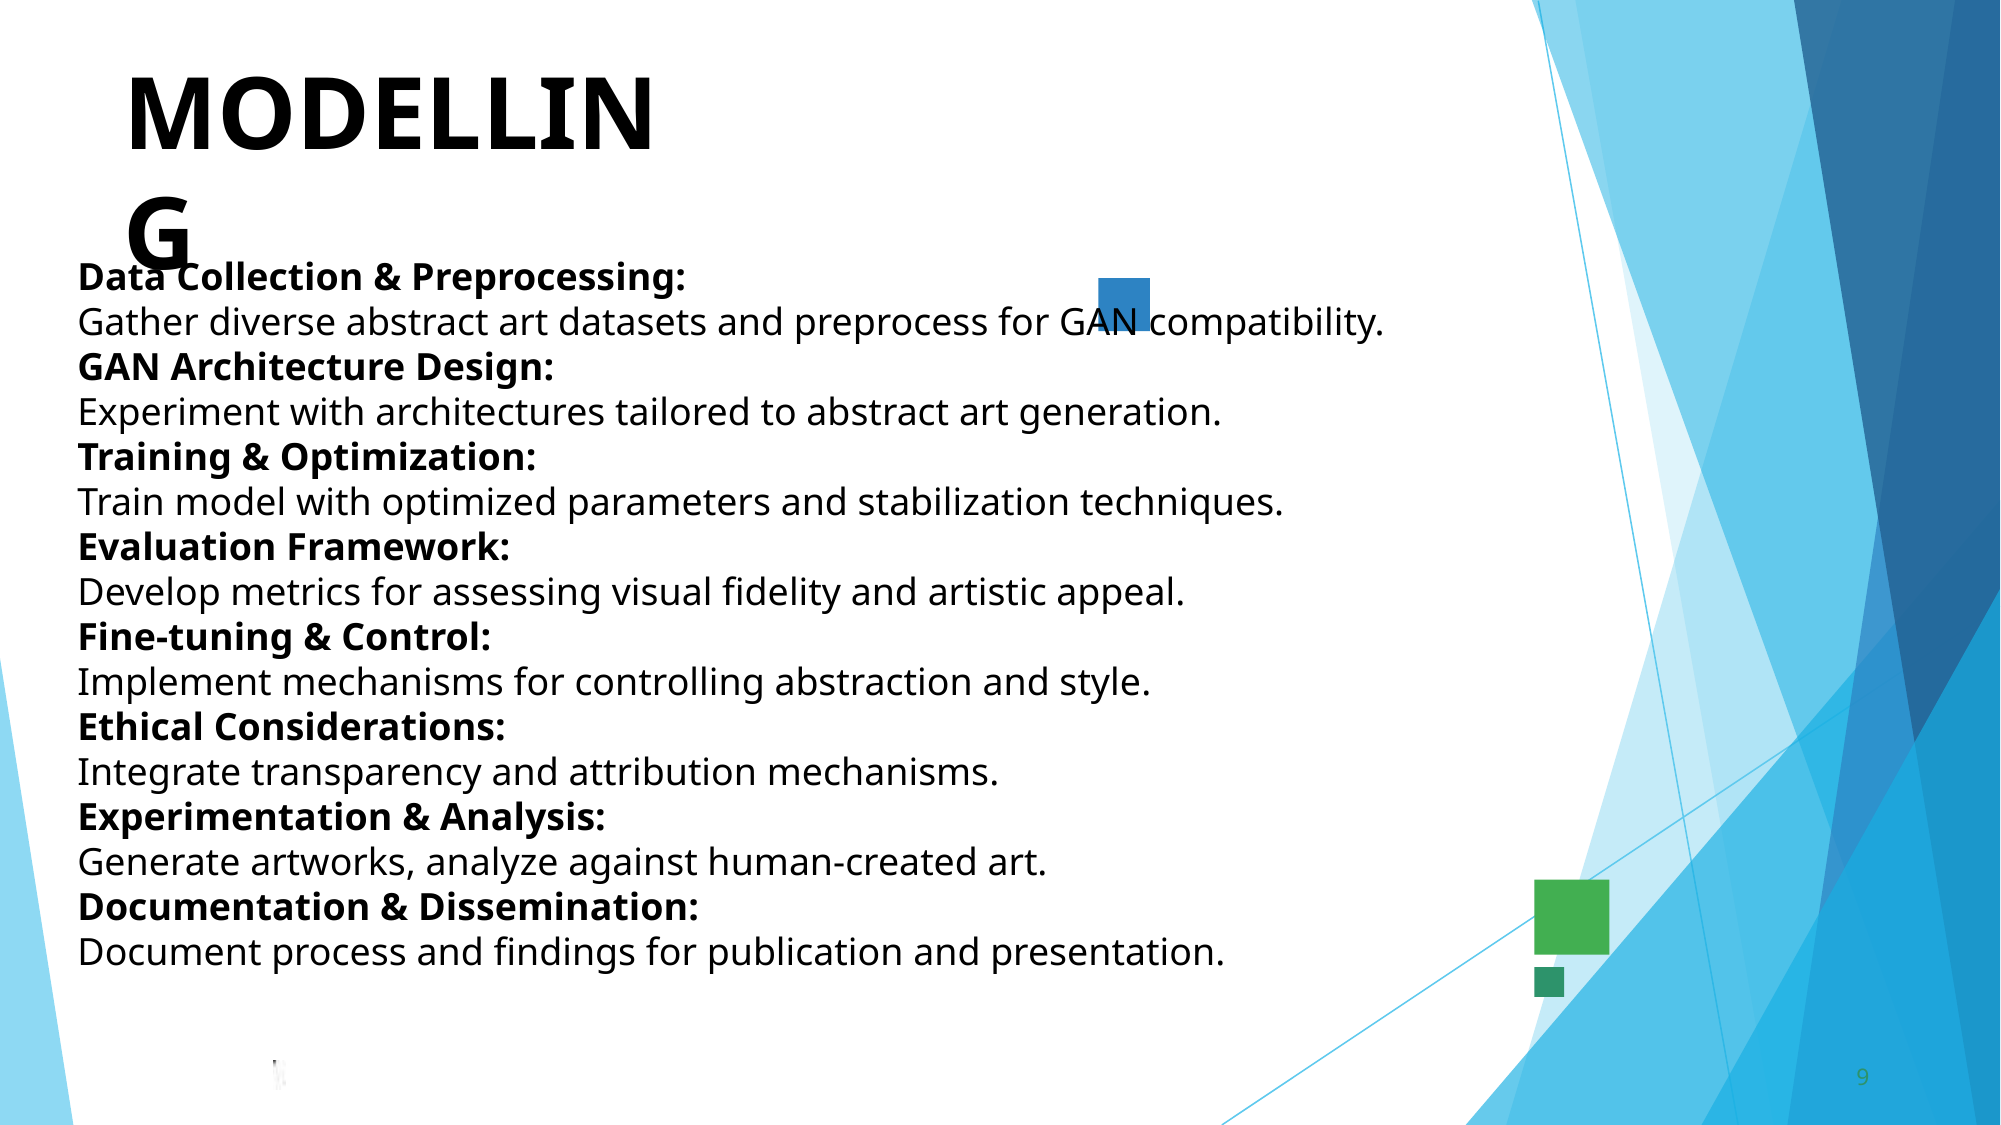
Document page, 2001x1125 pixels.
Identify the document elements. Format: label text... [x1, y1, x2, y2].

title MODELLING [121, 47, 664, 245]
slide_number 9 [1849, 1061, 1890, 1125]
text_box Data Collection & Preprocessing: Gather diverse abstract art datasets and preprocess for GAN compatibility. GAN Architecture Design: Experiment with architectures tailored to abstract art generation. Training & Optimization: Train model with optimized parameters and stabilization techniques. Evaluation Framework: Develop metrics for assessing visual fidelity and artistic appeal. Fine-tuning & Control: Implement mechanisms for controlling abstraction and style. Ethical Considerations: Integrate transparency and attribution mechanisms. Experimentation & Analysis: Generate artworks, analyze against human-created art. Documentation & Dissemination: Document process and findings for publication and presentation. [62, 245, 2000, 1061]
picture [273, 1060, 287, 1091]
